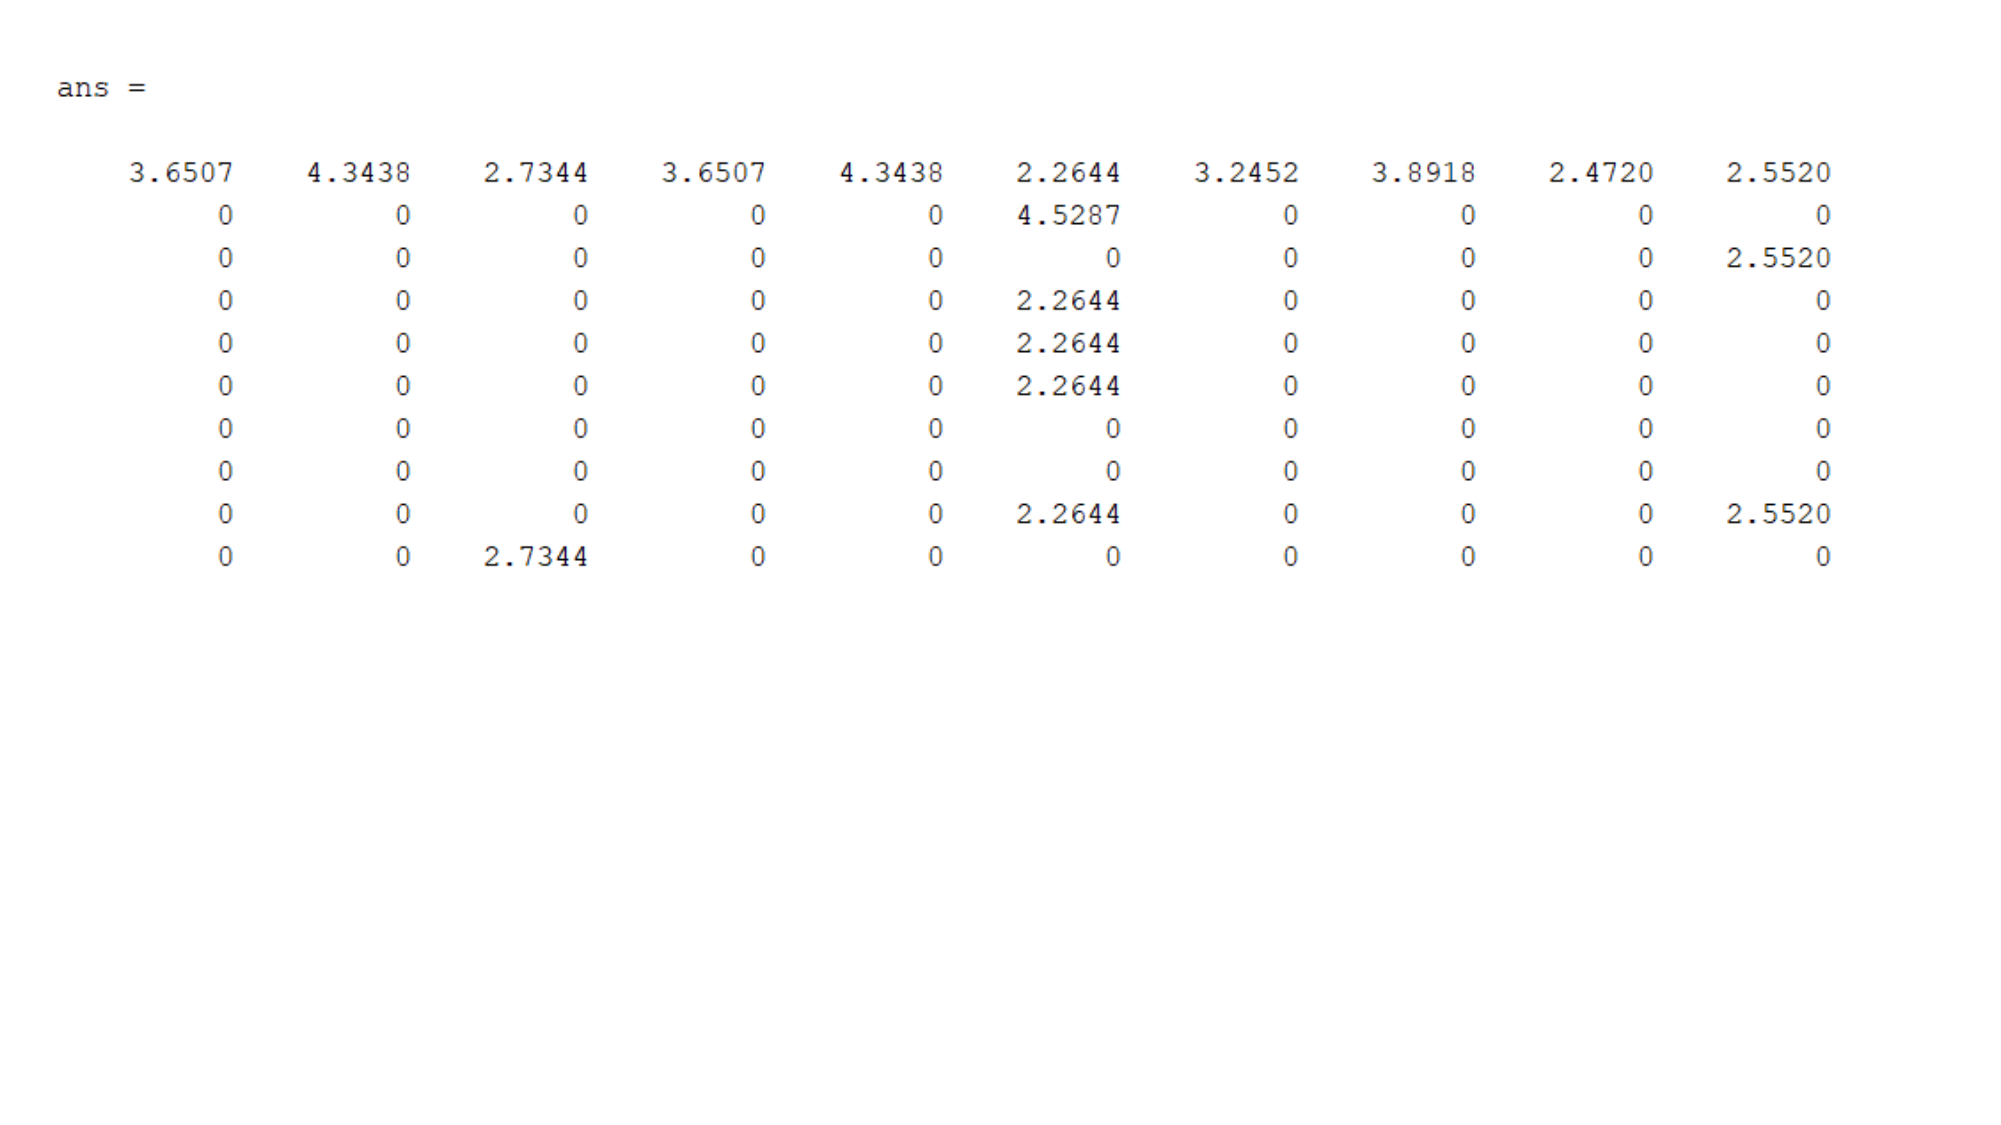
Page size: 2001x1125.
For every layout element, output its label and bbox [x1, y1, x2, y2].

picture [52, 56, 1932, 632]
